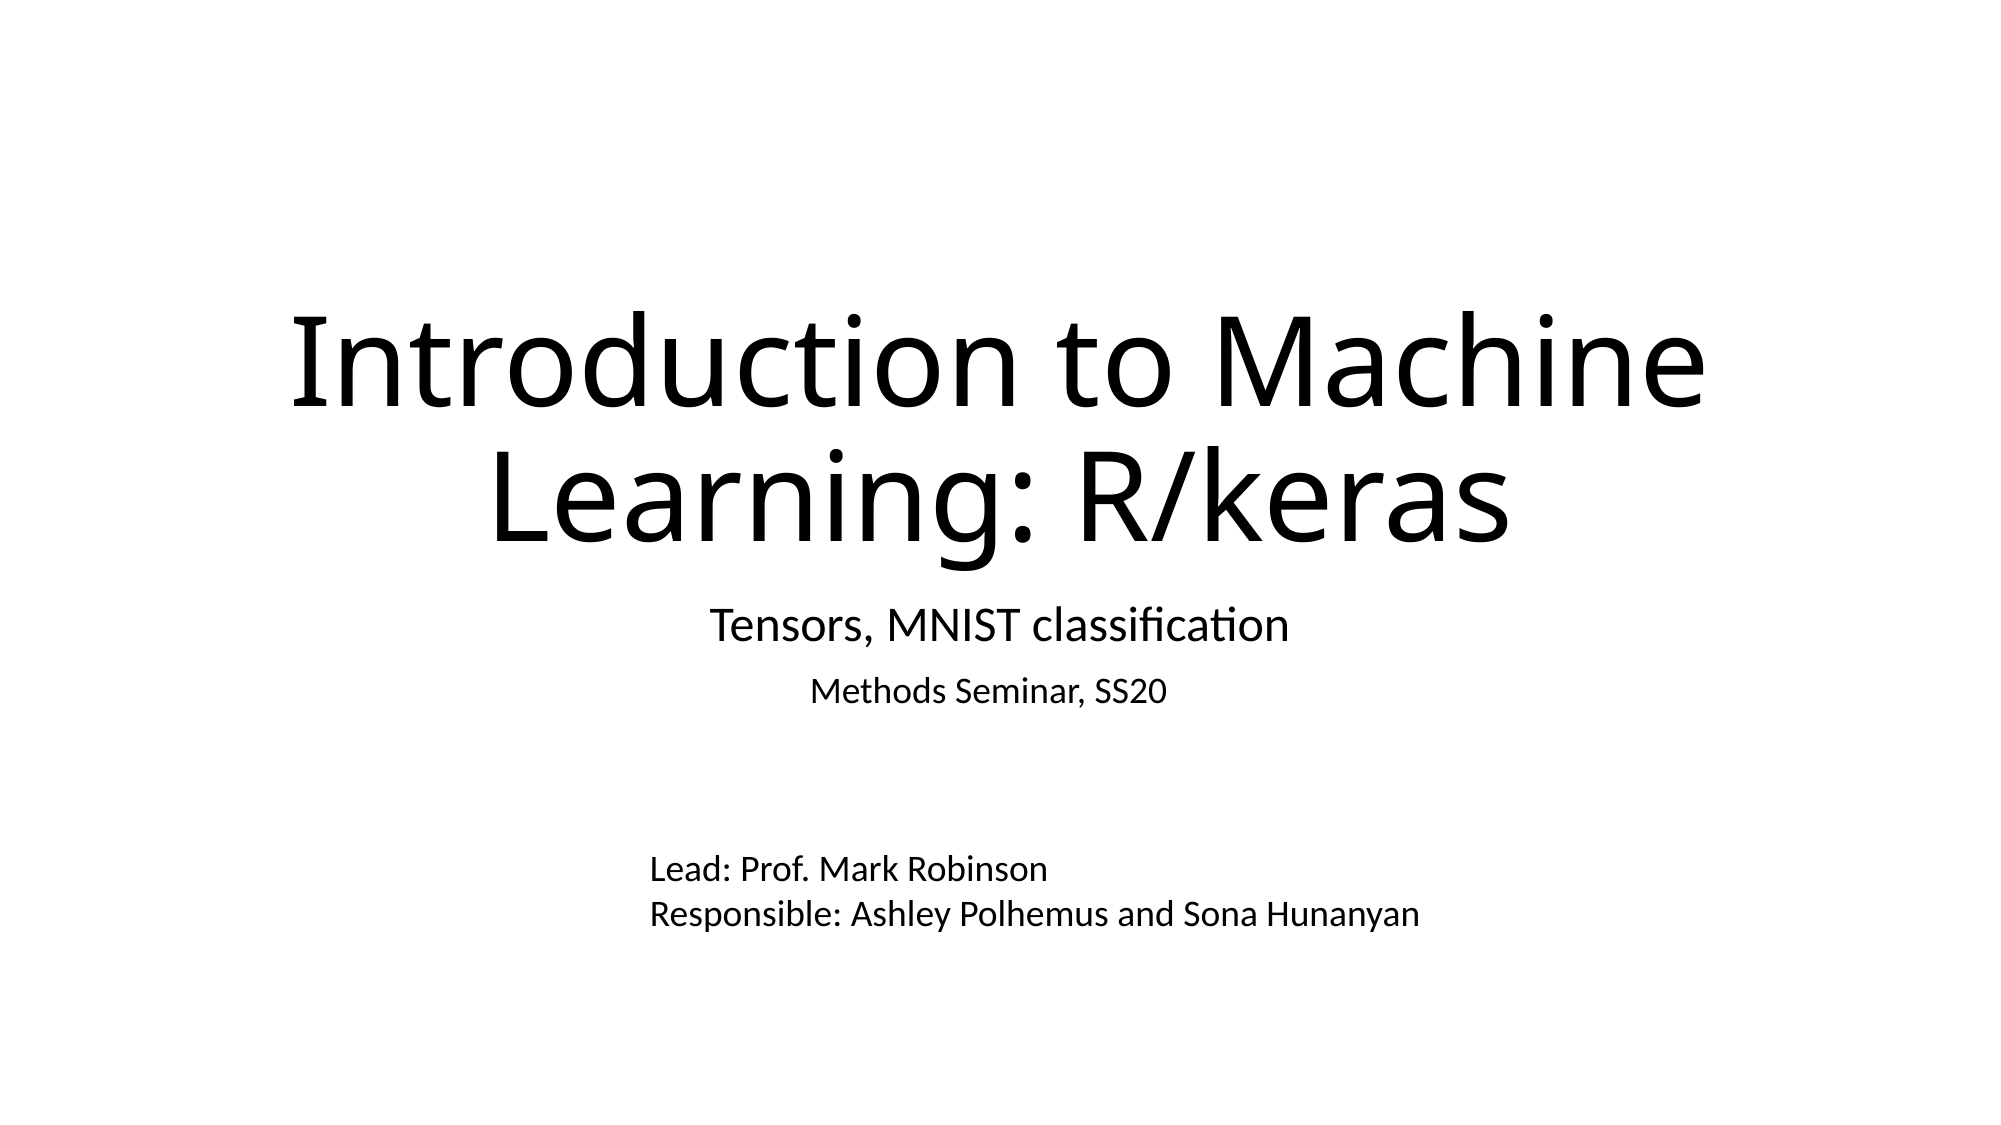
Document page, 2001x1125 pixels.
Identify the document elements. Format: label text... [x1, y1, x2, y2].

text_box Methods Seminar, SS20 [795, 658, 1403, 719]
title Introduction to Machine Learning: R/keras [249, 184, 1750, 576]
text_box Lead: Prof. Mark Robinson Responsible: Ashley Polhemus and Sona Hunanyan [634, 836, 1522, 942]
subtitle Tensors, MNIST classification [249, 590, 1750, 863]
